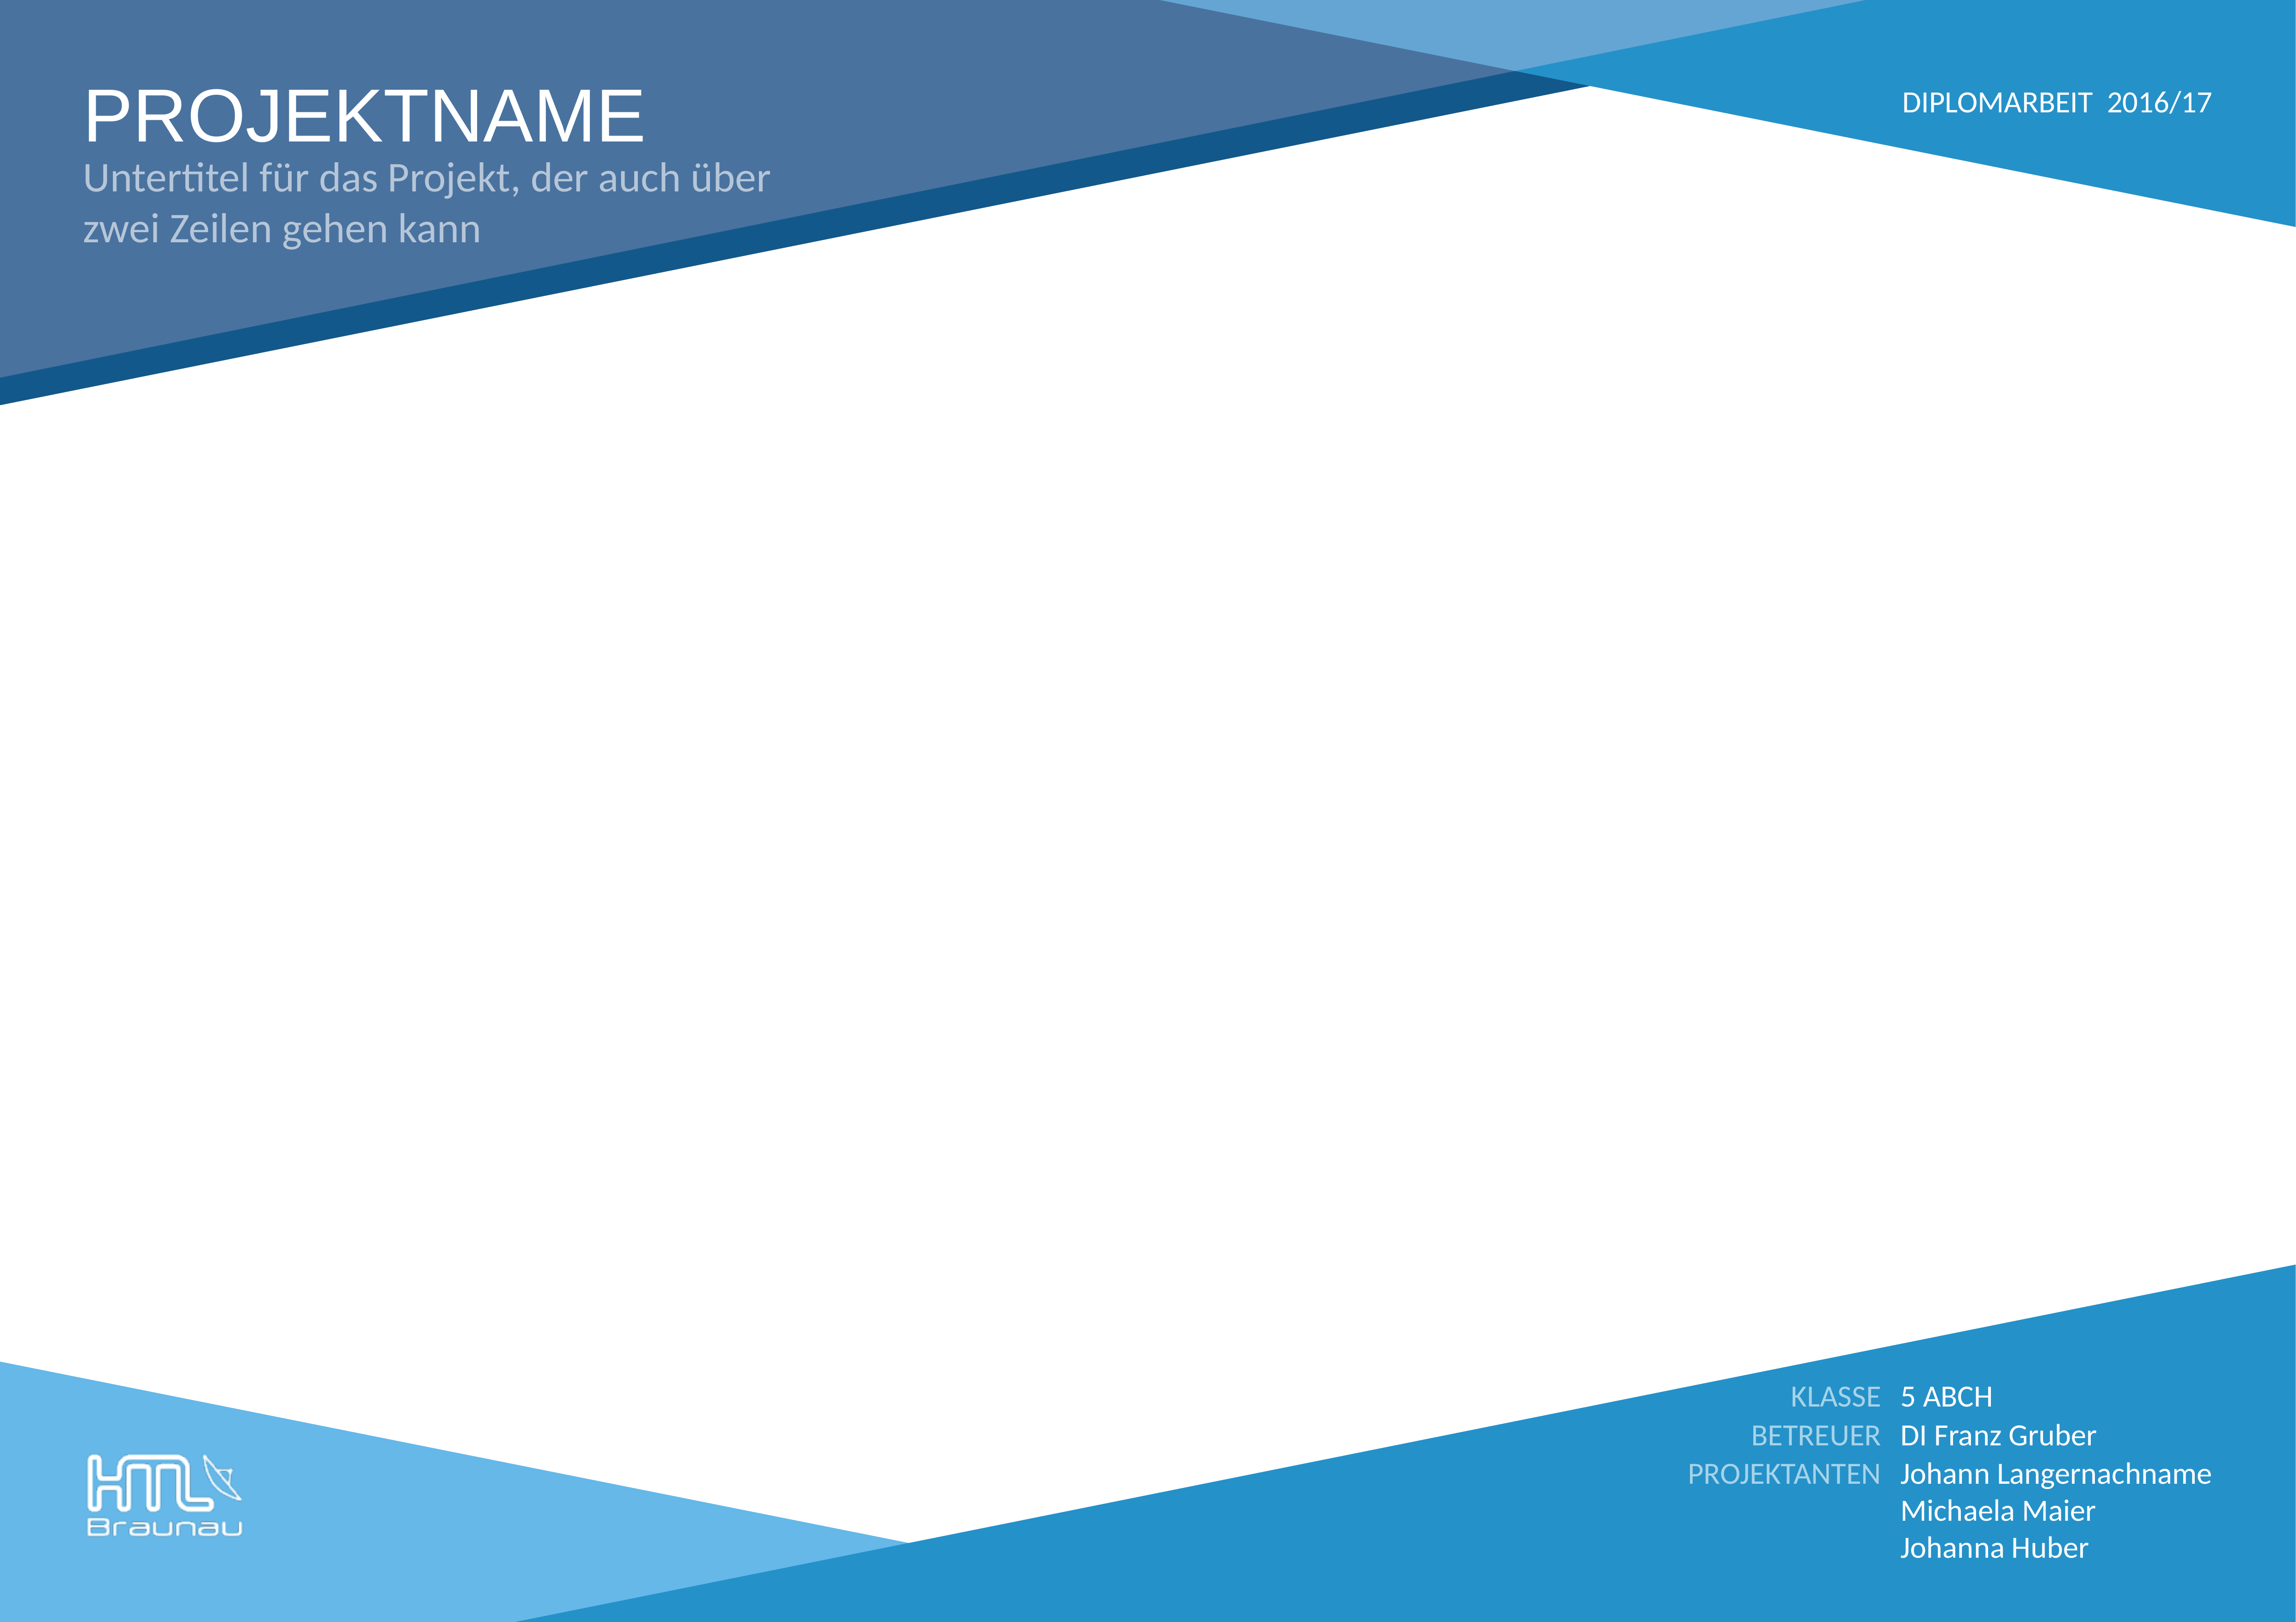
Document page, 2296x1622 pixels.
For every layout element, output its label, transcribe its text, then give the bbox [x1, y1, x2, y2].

text_box DI Franz Gruber [1900, 1414, 2171, 1452]
text_box 5 ABCH [1900, 1376, 2055, 1413]
text_box Untertitel für das Projekt, der auch über zwei Zeilen gehen kann [83, 149, 853, 252]
text_box DIPLOMARBEIT 2016/17 [1712, 82, 2213, 119]
text_box PROJEKTNAME [83, 76, 1660, 159]
text_box KLASSE [1727, 1376, 1881, 1413]
text_box Johann Langernachname Michaela Maier Johanna Huber [1900, 1453, 2230, 1565]
text_box BETREUER [1727, 1414, 1881, 1452]
text_box PROJEKTANTEN [1645, 1453, 1881, 1491]
picture [83, 1450, 245, 1537]
